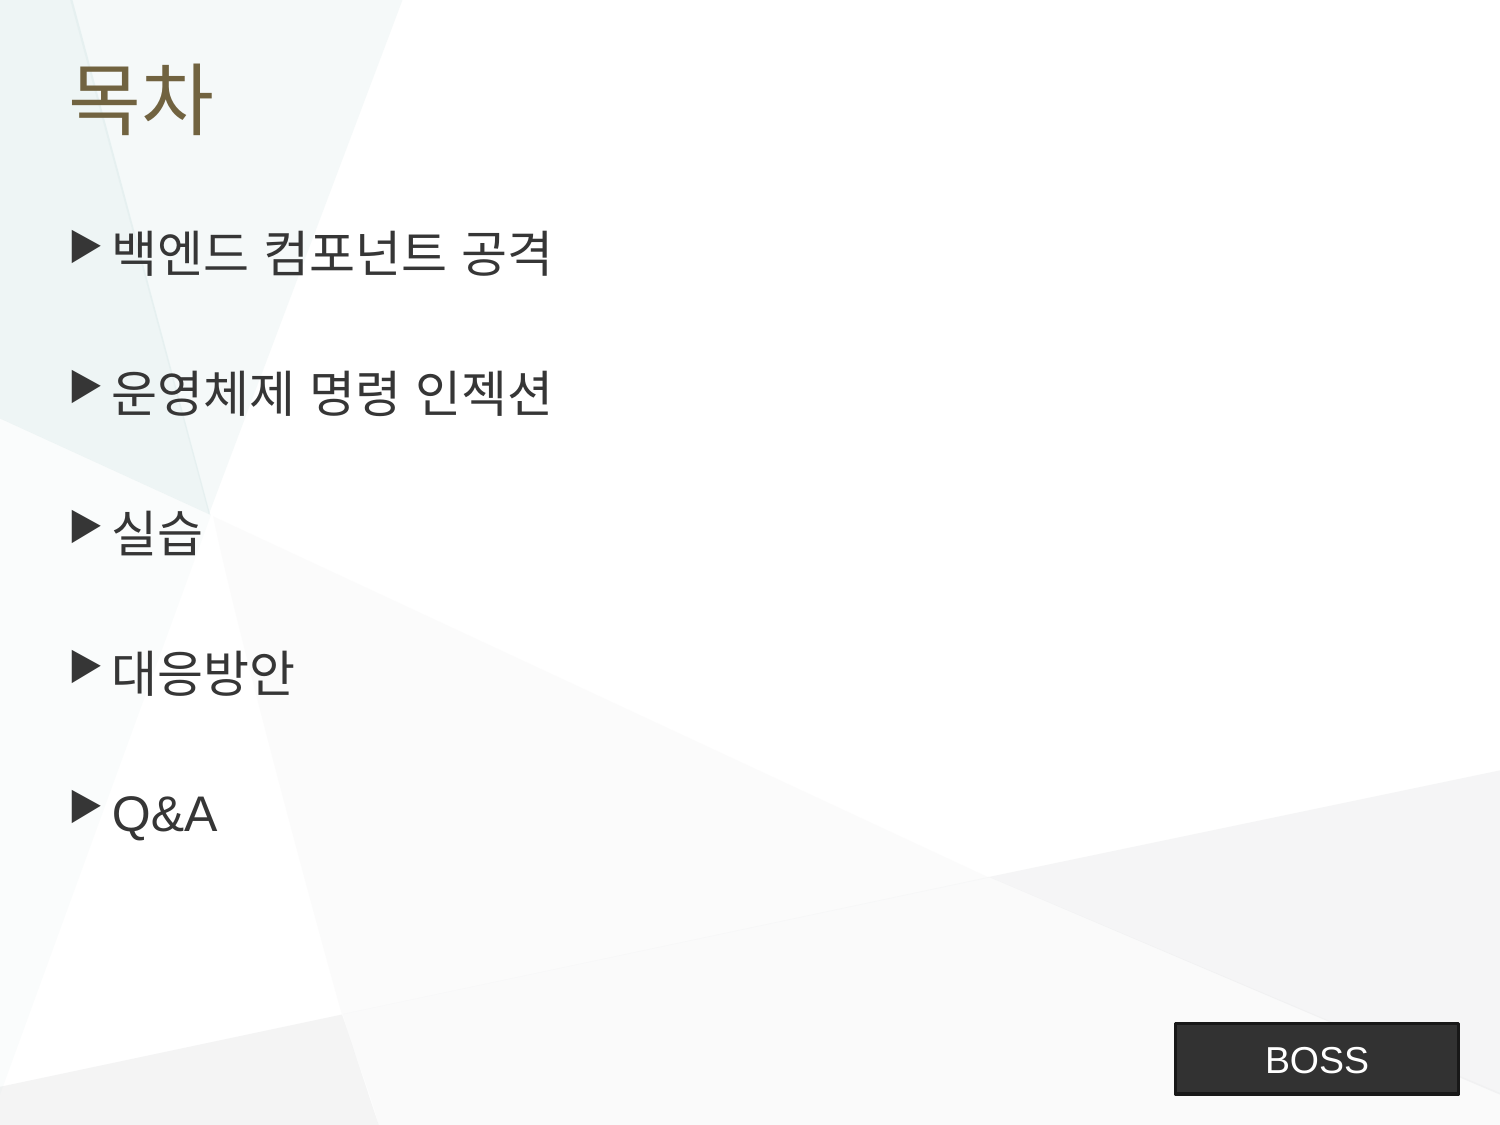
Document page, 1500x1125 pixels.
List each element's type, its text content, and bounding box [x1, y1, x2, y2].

list 백엔드 컴포넌트 공격 운영체제 명령 인젝션 실습 대응방안 Q&A [53, 214, 1444, 1029]
title 목차 [53, 20, 1444, 175]
text_box BOSS [1174, 1022, 1460, 1096]
